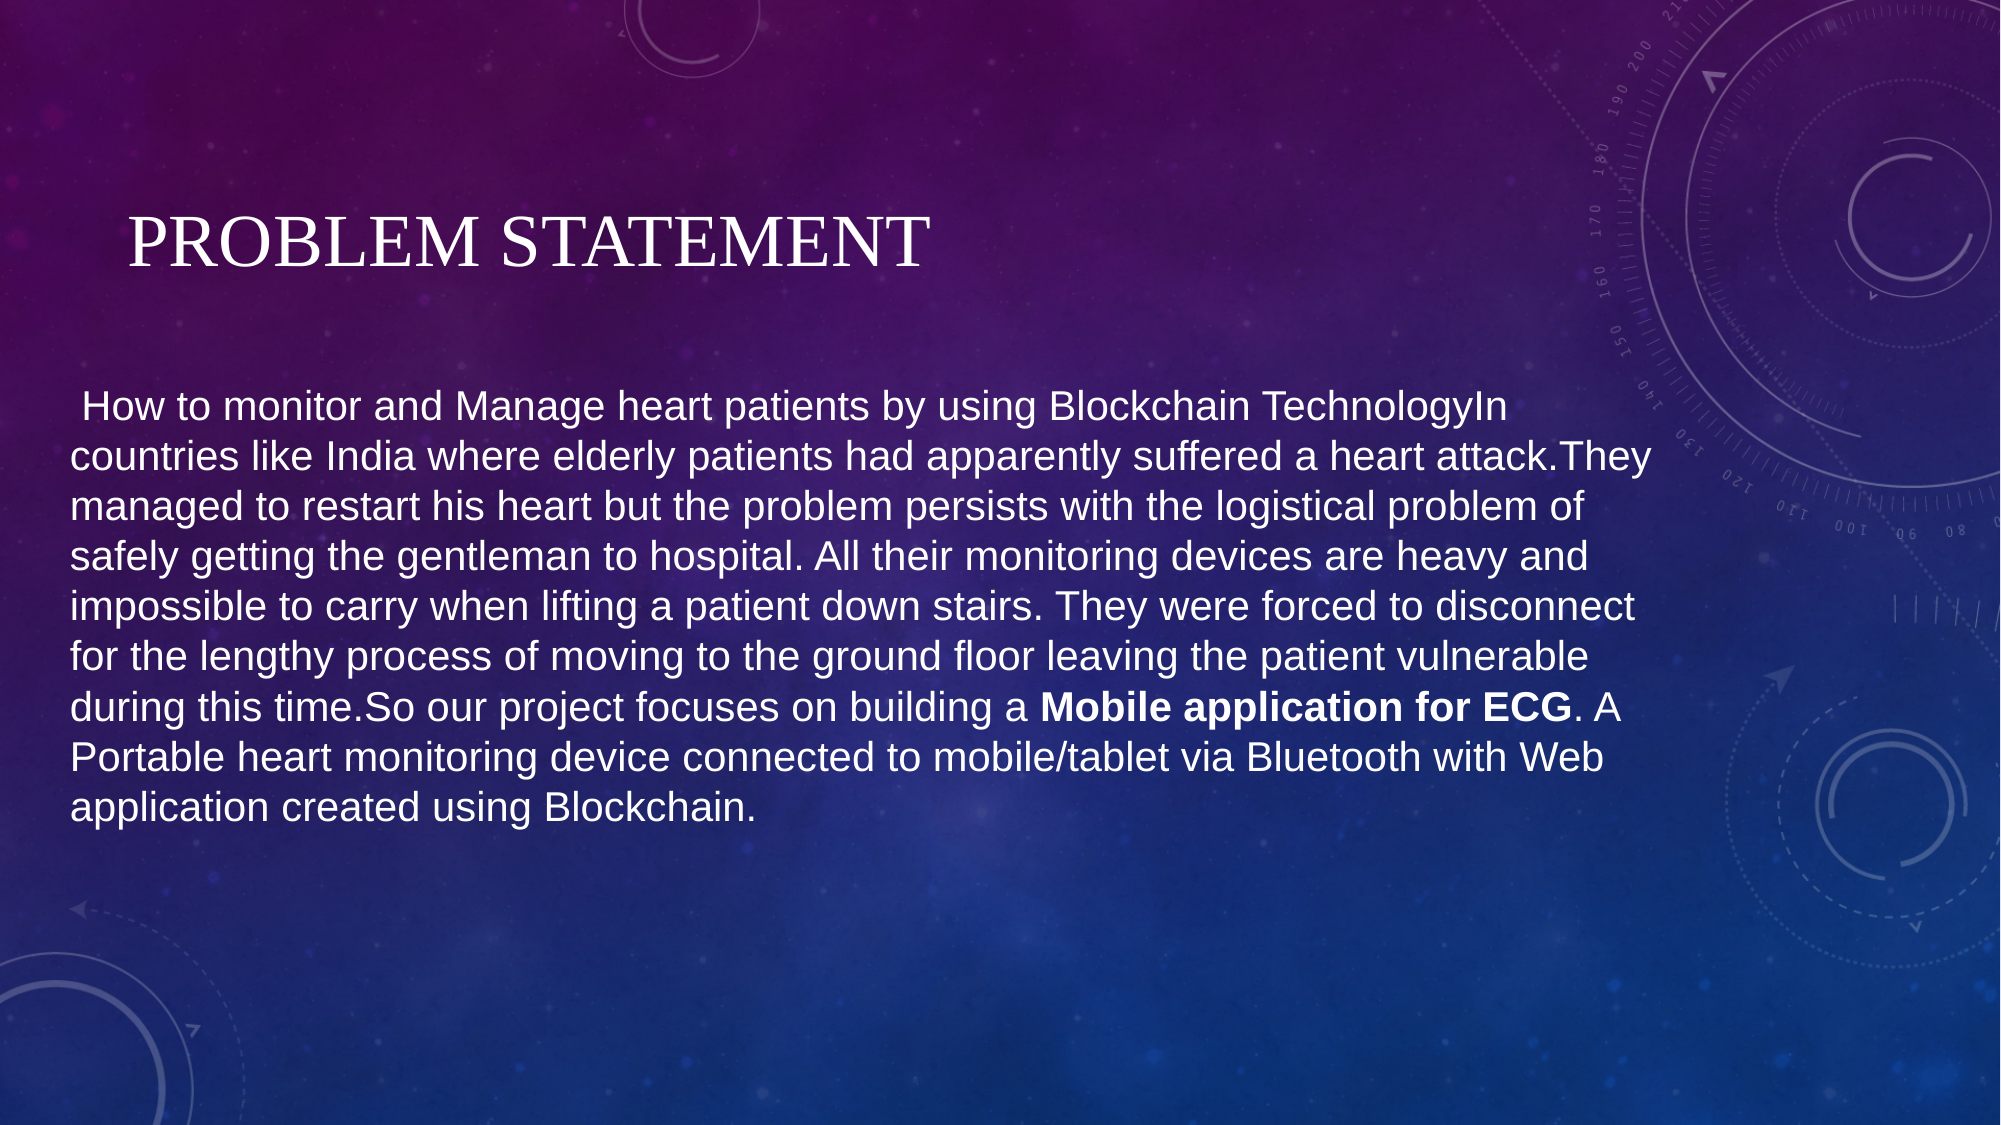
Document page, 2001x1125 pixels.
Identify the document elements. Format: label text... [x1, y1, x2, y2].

title PROBLEM STATEMENT [112, 86, 1513, 263]
picture [0, 0, 2001, 1125]
list How to monitor and Manage heart patients by using Blockchain TechnologyIn countries like India where elderly patients had apparently suffered a heart attack.They managed to restart his heart but the problem persists with the logistical problem of safely getting the gentleman to hospital. All their monitoring devices are heavy and impossible to carry when lifting a patient down stairs. They were forced to disconnect for the lengthy process of moving to the ground floor leaving the patient vulnerable during this time.So our project focuses on building a Mobile application for ECG. A Portable heart monitoring device connected to mobile/tablet via Bluetooth with Web application created using Blockchain. [54, 263, 1681, 945]
